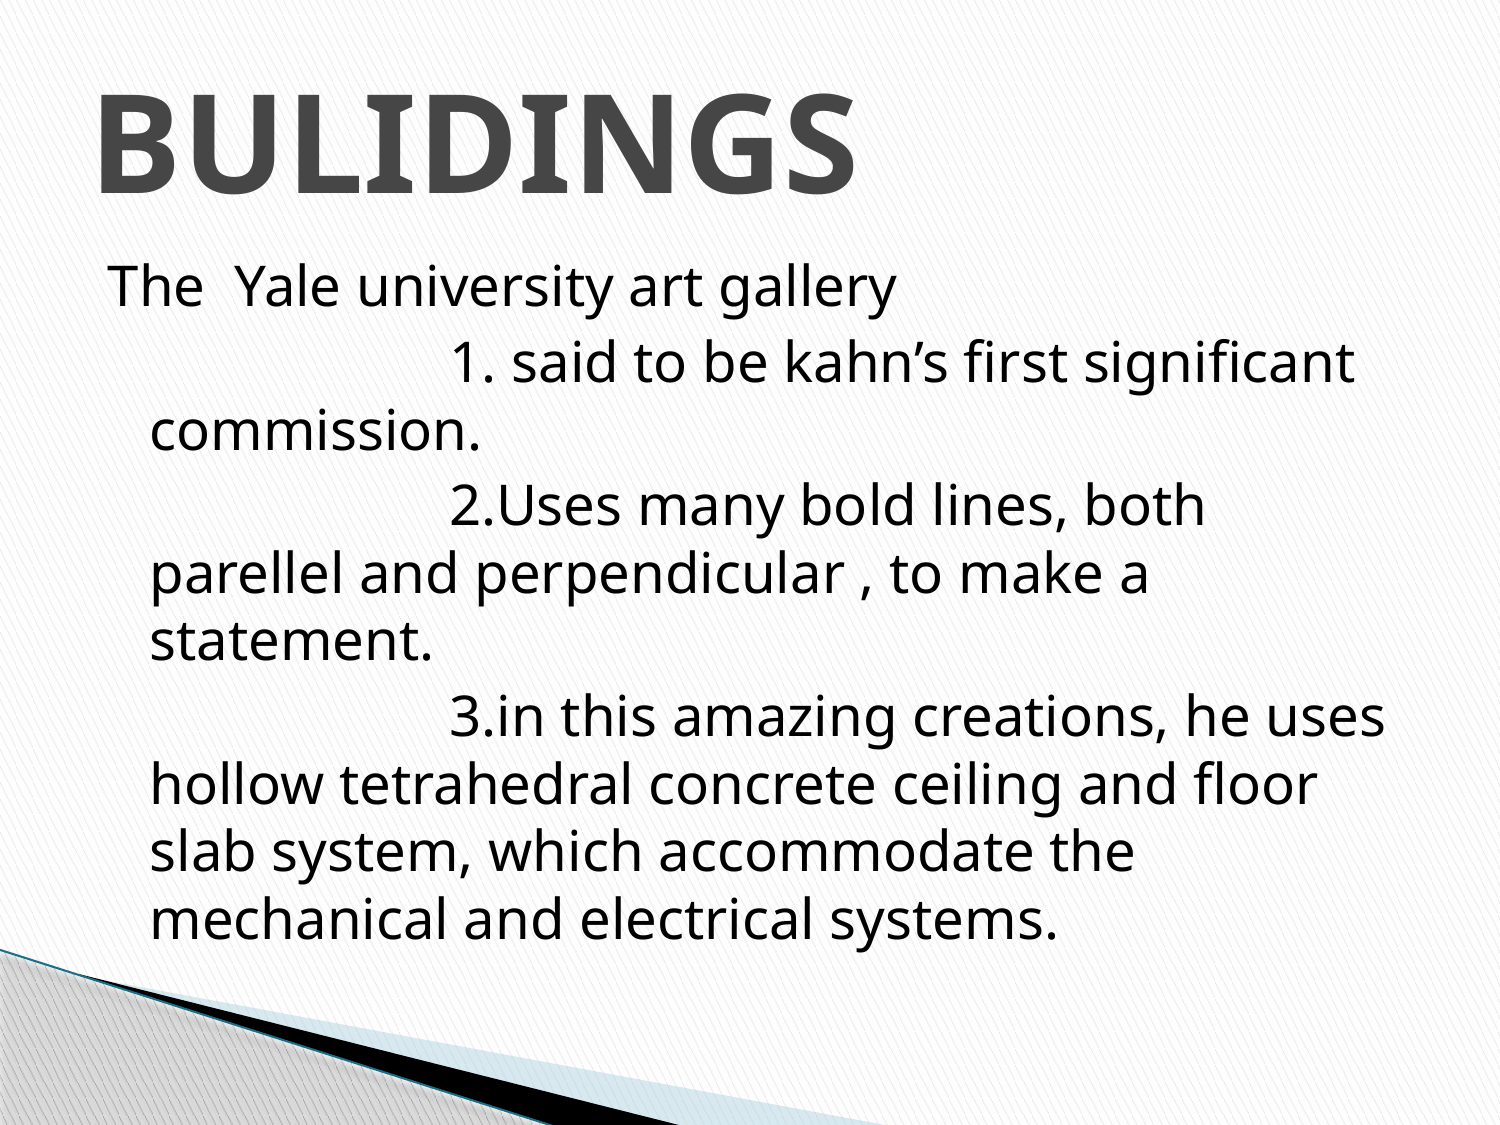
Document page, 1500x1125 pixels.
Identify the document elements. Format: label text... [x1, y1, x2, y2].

list The Yale university art gallery 1. said to be kahn’s first significant commission. 2.Uses many bold lines, both parellel and perpendicular , to make a statement. 3.in this amazing creations, he uses hollow tetrahedral concrete ceiling and floor slab system, which accommodate the mechanical and electrical systems. [75, 243, 1425, 986]
title BULIDINGS [75, 45, 1425, 233]
